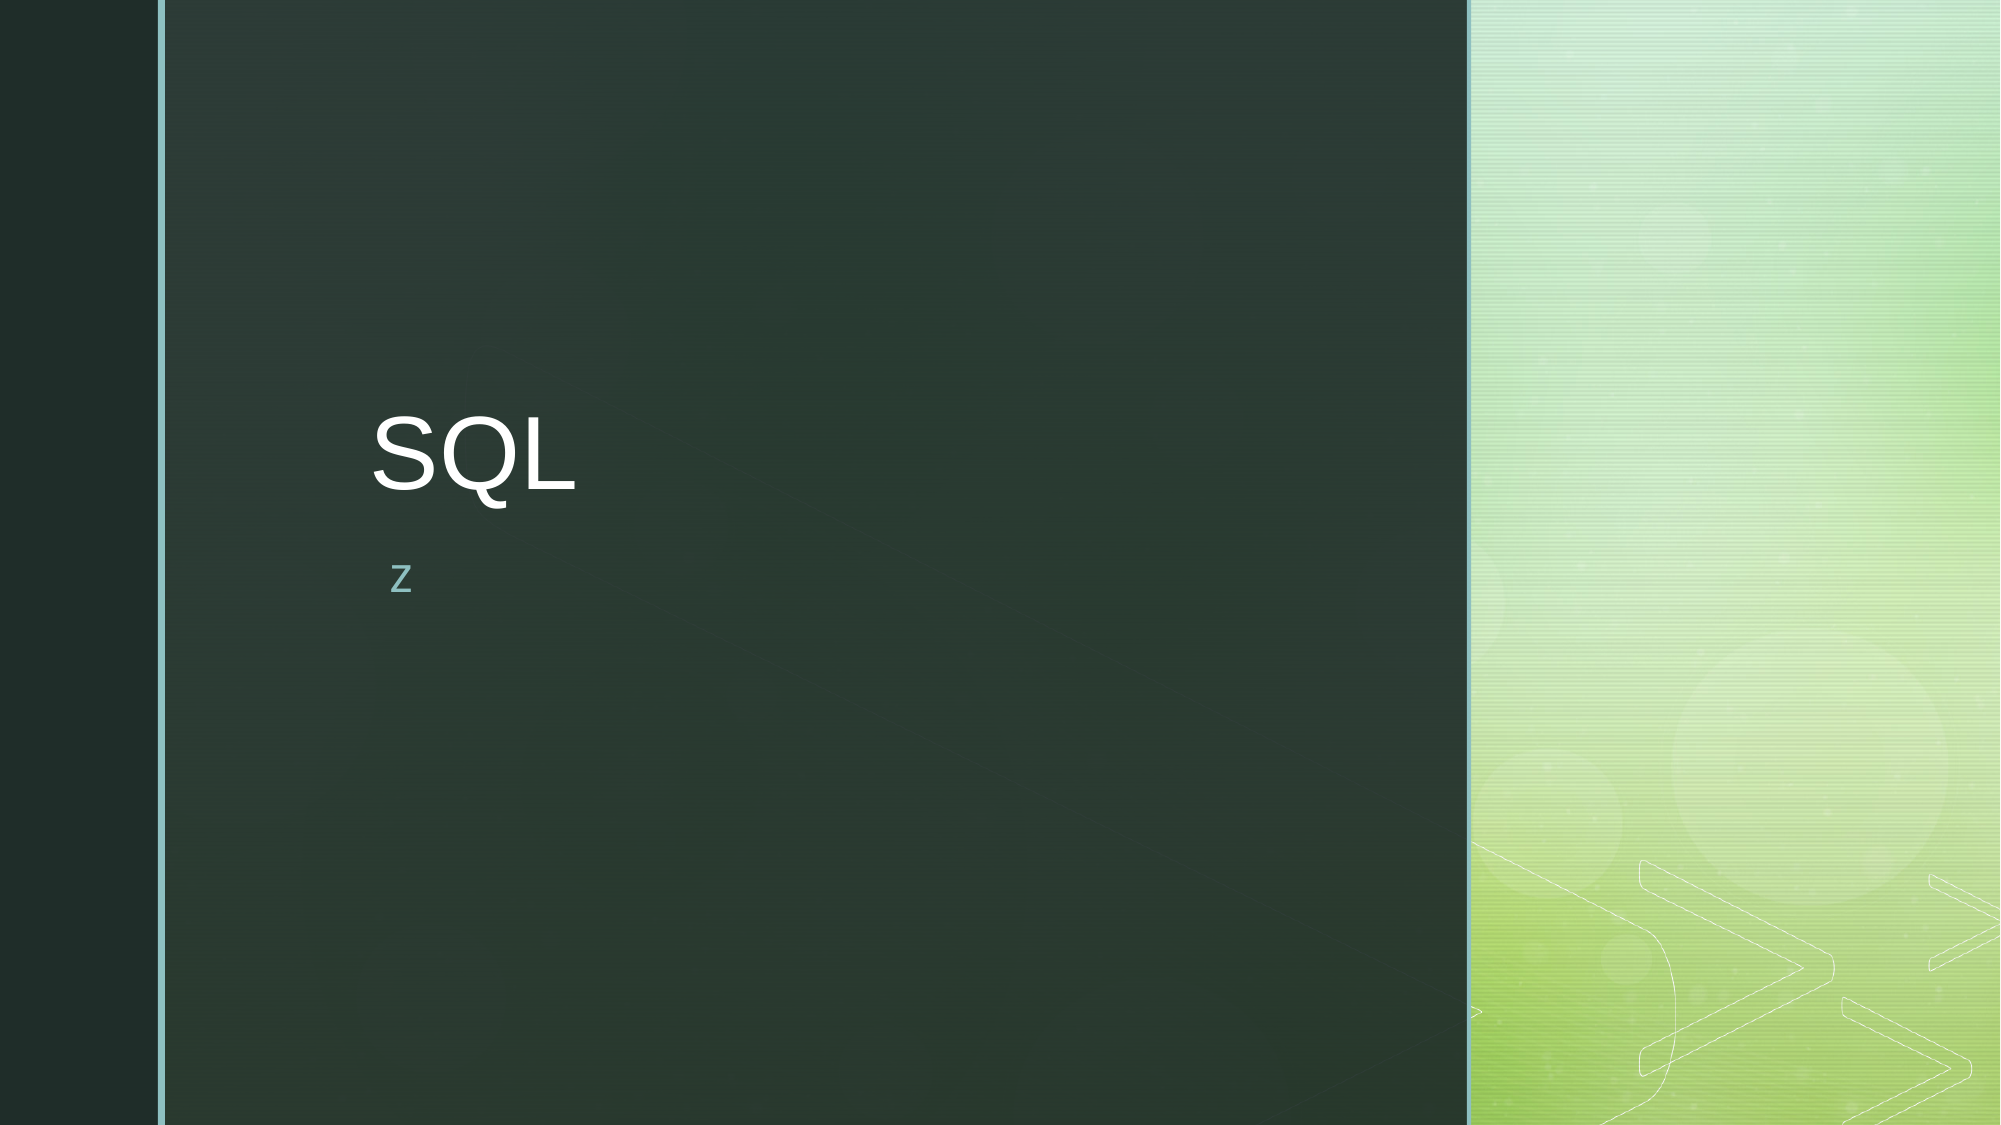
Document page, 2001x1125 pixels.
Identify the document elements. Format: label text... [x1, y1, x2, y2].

title SQL [0, 392, 594, 765]
picture [1472, 0, 2001, 1125]
